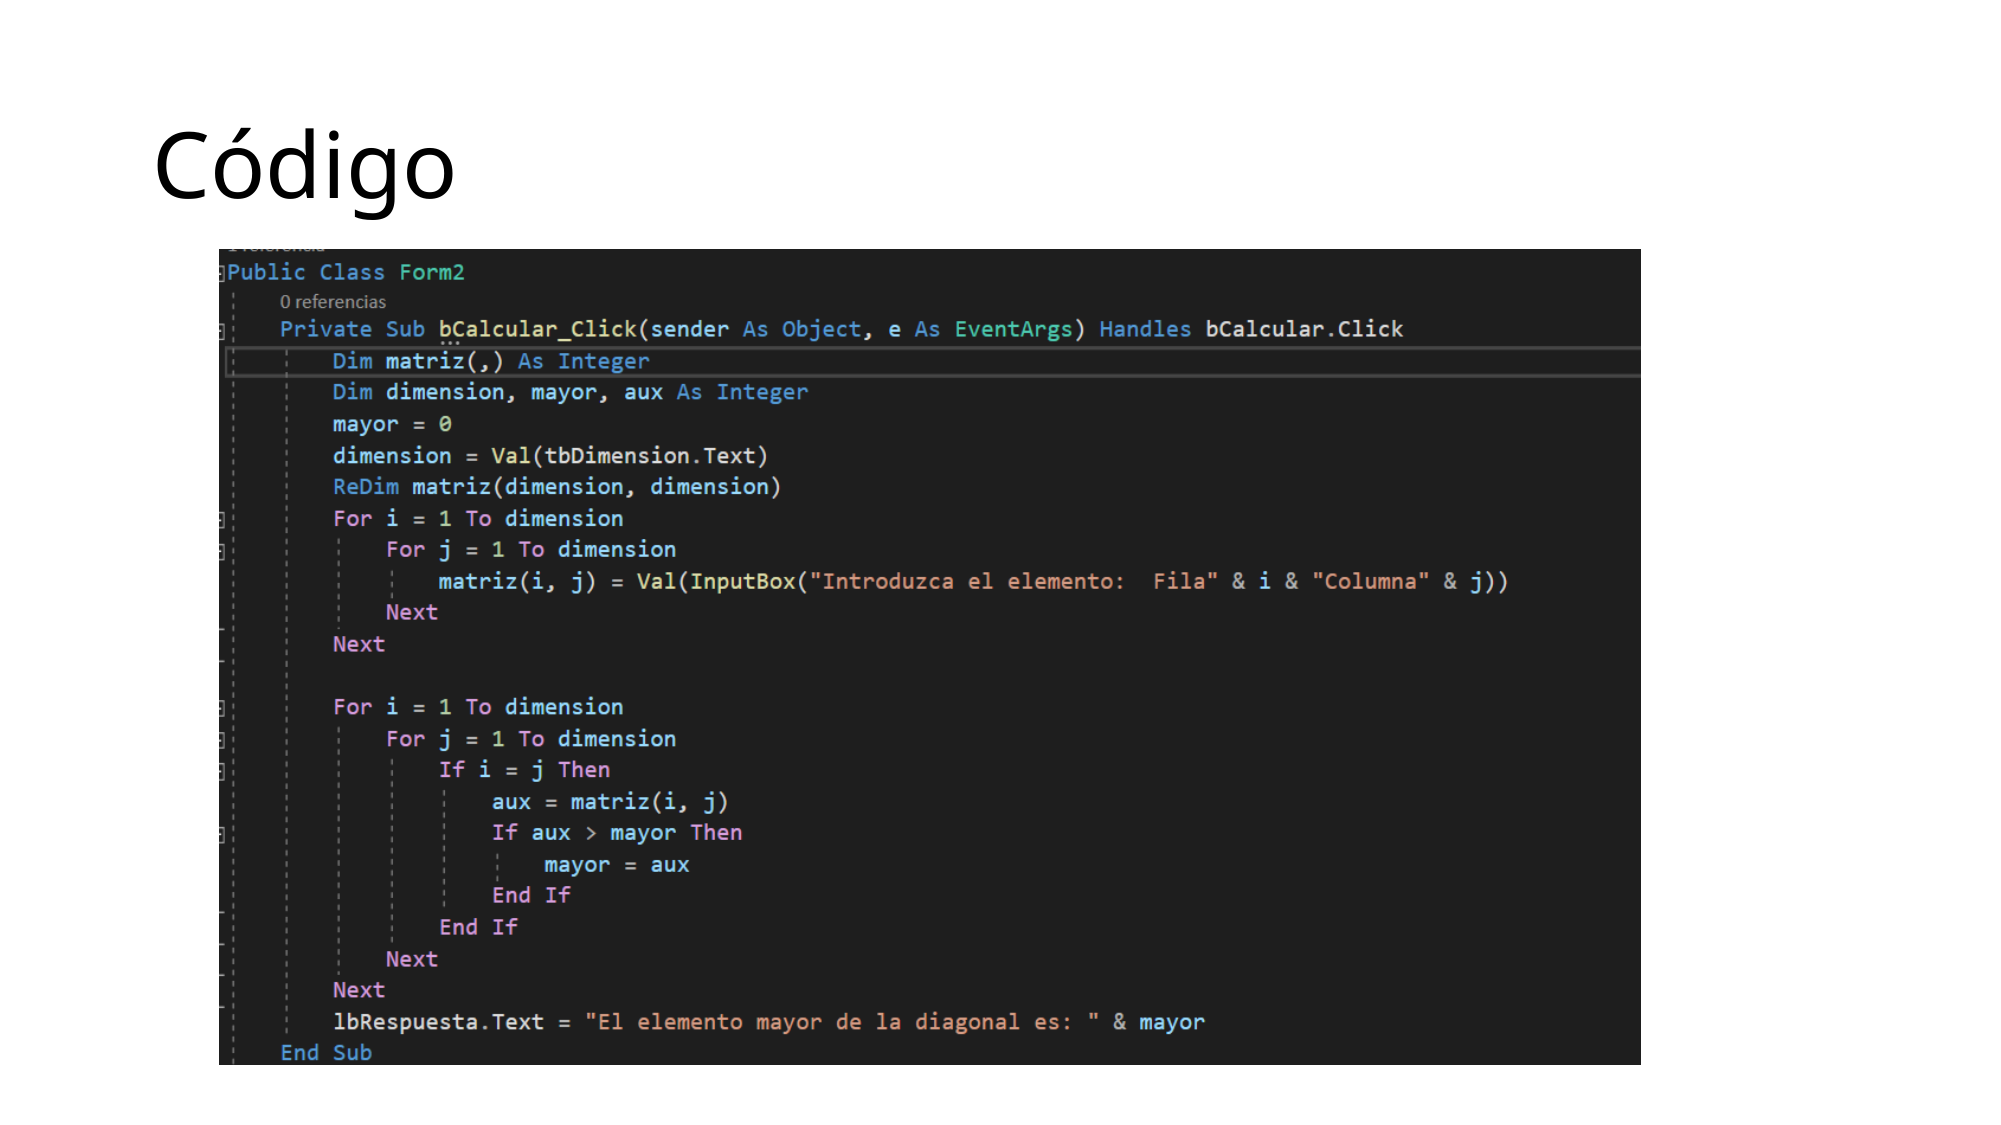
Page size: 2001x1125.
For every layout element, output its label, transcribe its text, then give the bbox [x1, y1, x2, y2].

title Código [137, 59, 1863, 278]
picture [219, 249, 1641, 1066]
